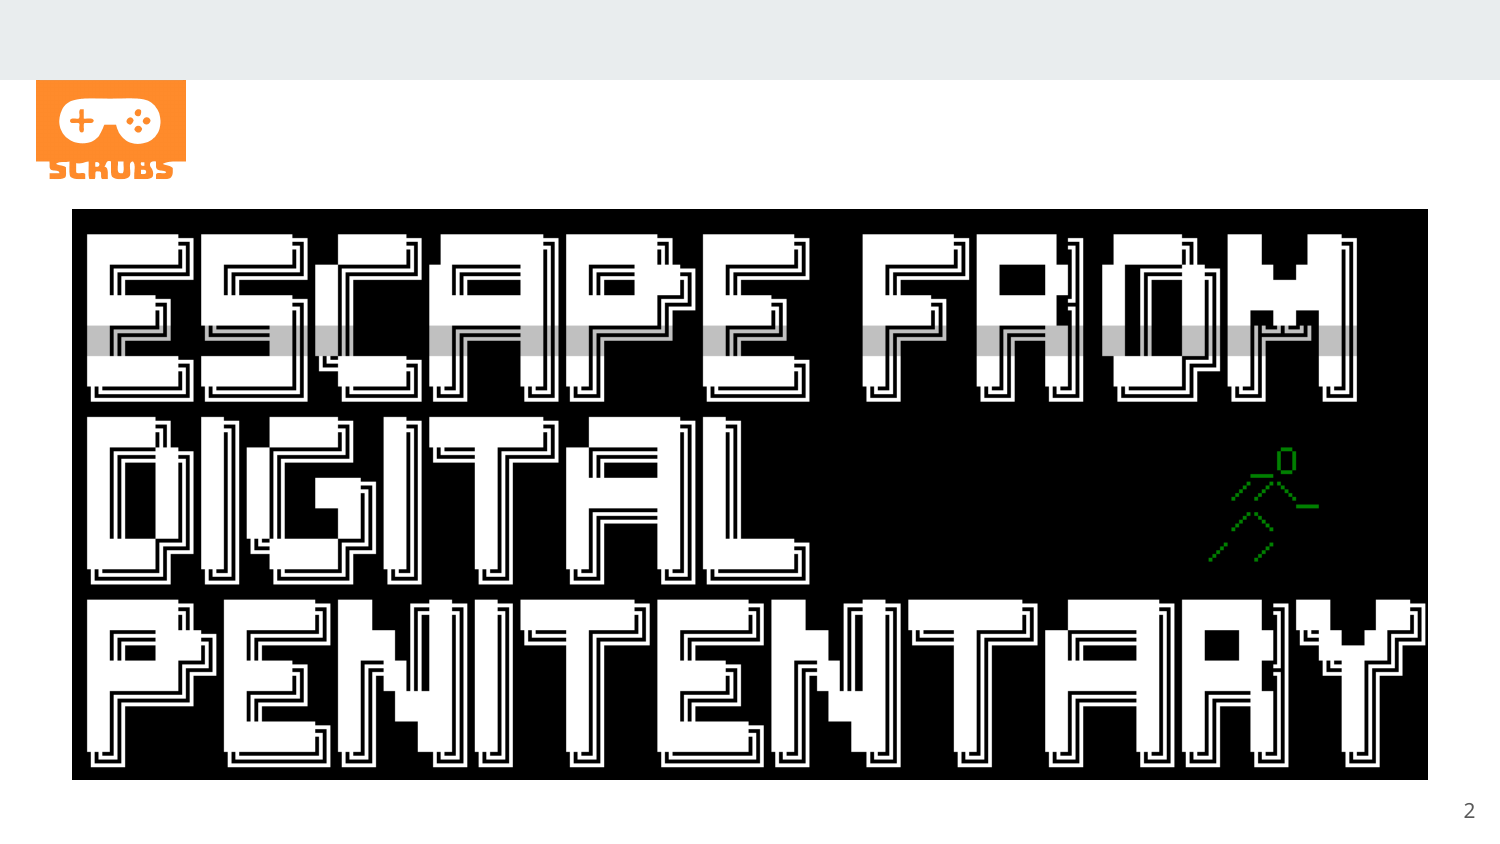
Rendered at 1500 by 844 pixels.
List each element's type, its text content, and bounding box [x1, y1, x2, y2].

picture [72, 209, 1428, 780]
slide_number ‹#› [1400, 779, 1491, 844]
picture [36, 79, 186, 180]
